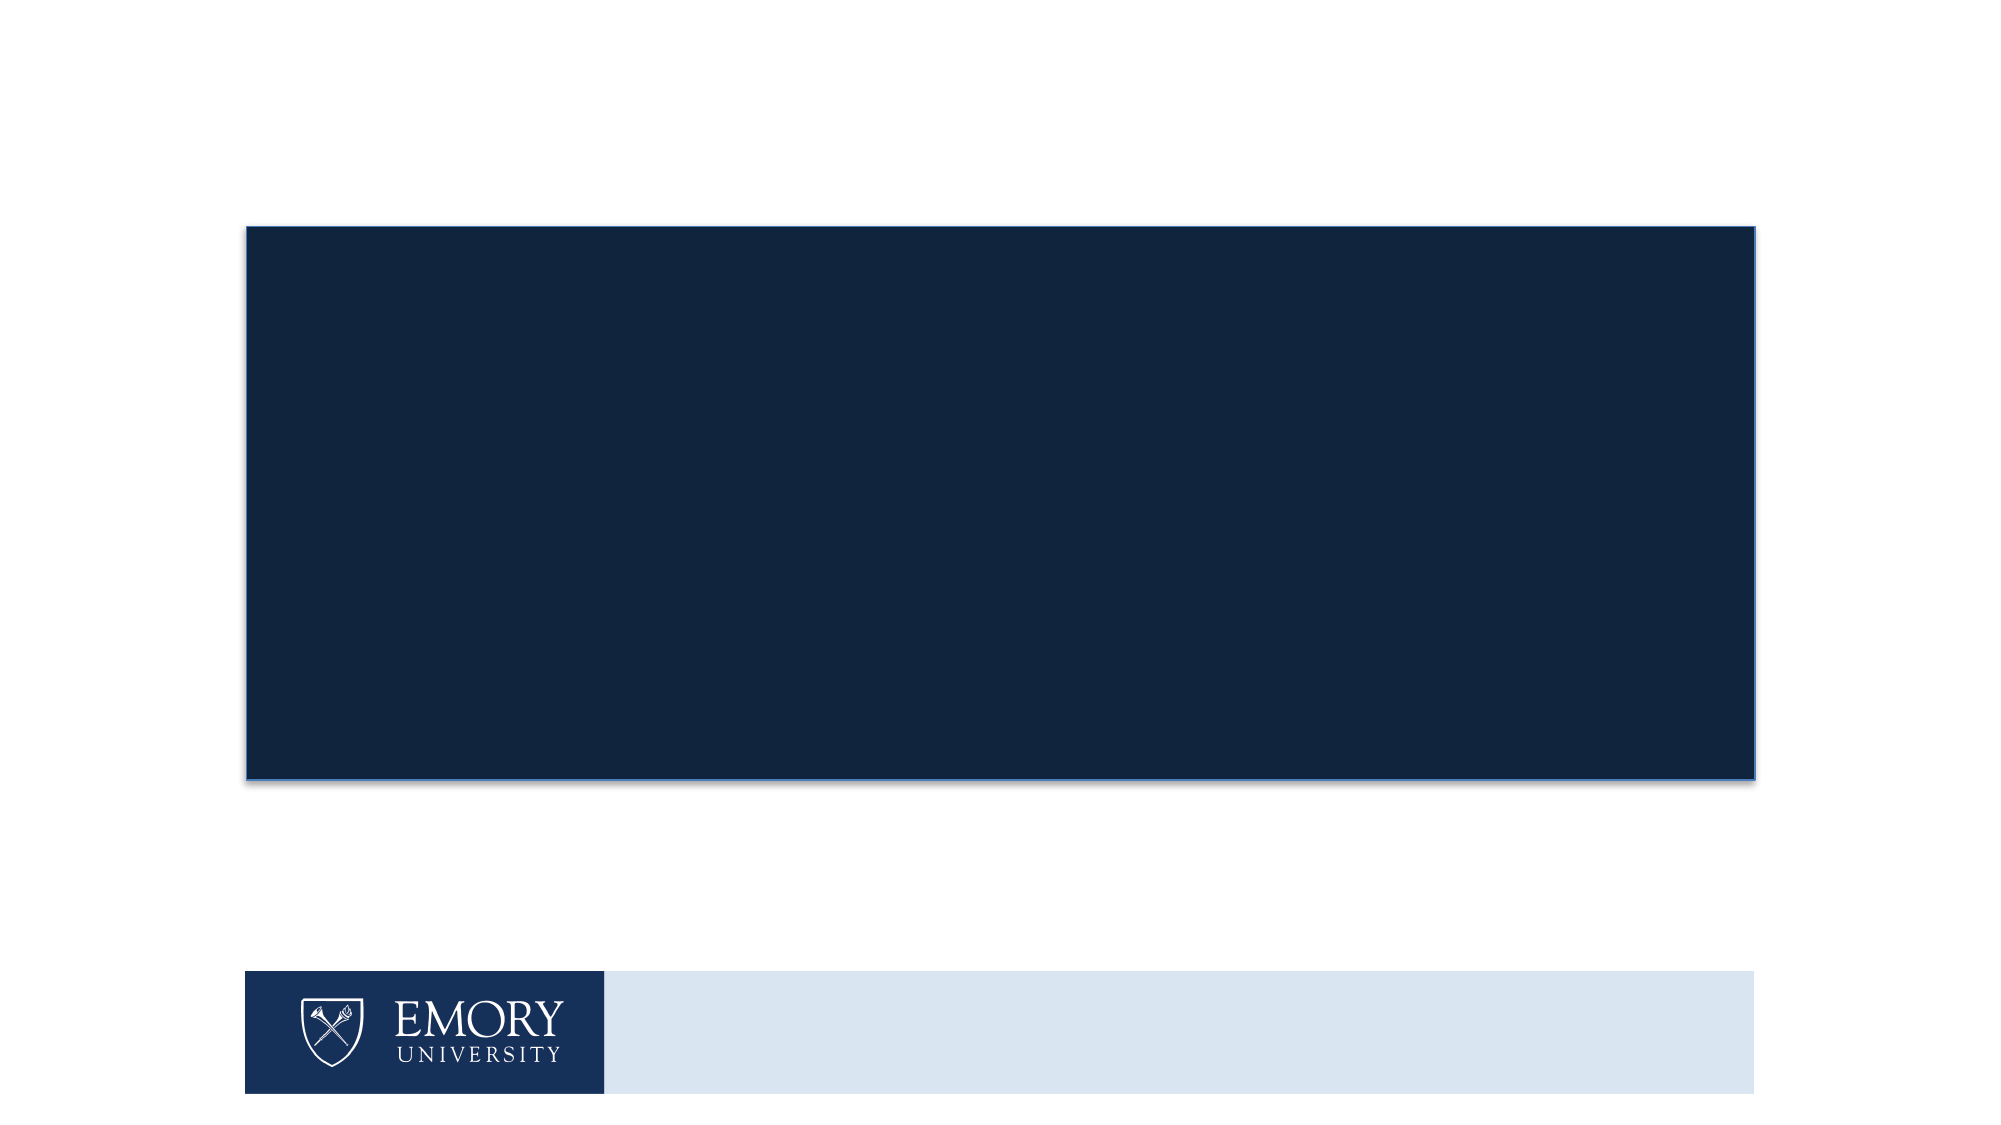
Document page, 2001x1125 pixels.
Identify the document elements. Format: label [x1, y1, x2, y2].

picture [244, 971, 1754, 1095]
text_box [246, 226, 1756, 781]
